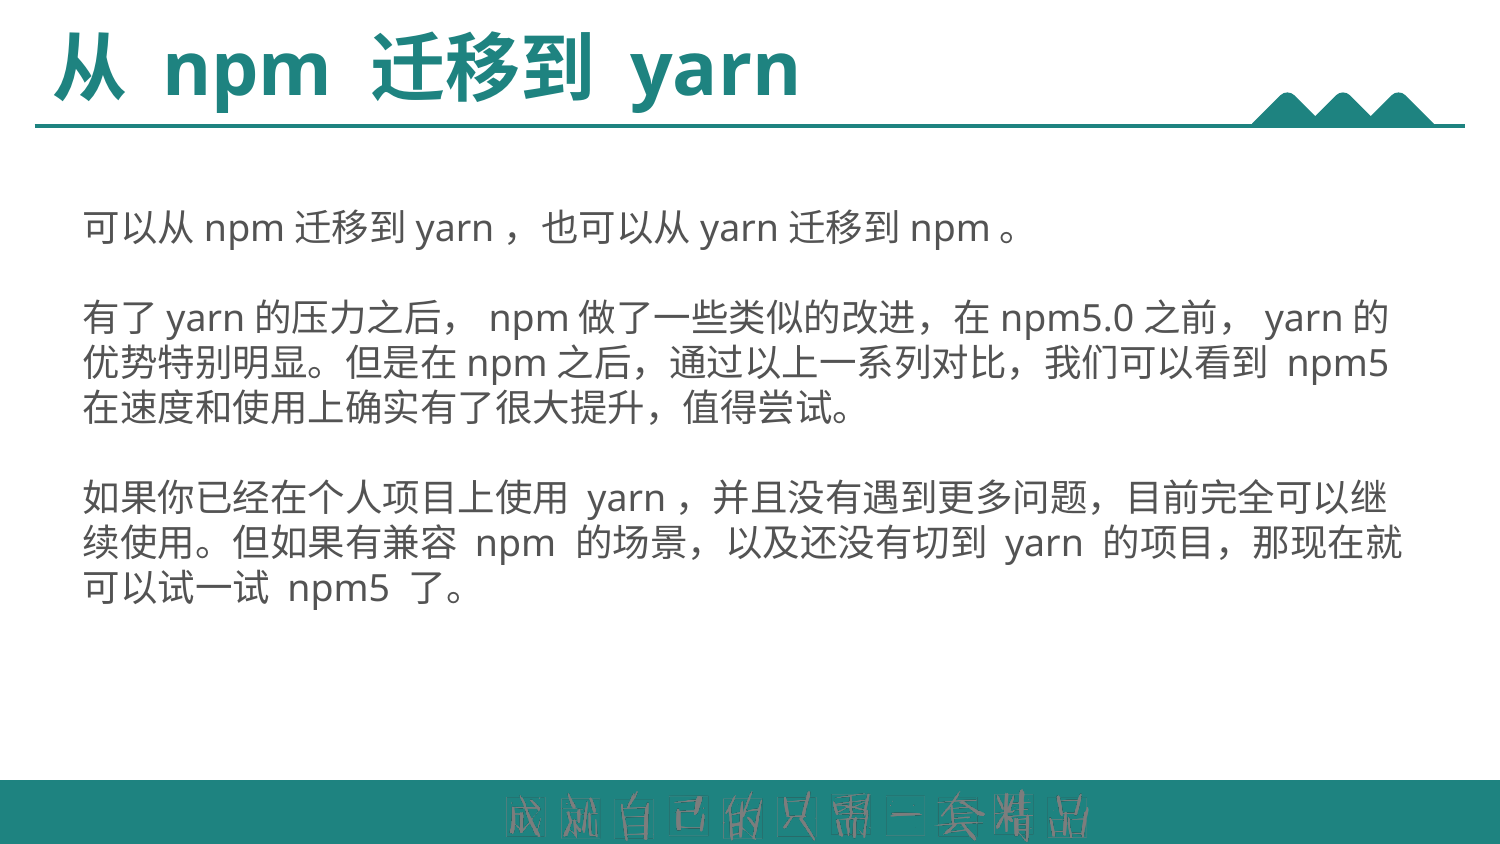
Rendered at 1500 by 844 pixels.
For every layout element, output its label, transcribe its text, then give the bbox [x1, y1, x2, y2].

title 从 npm 迁移到 yarn [44, 19, 1025, 112]
picture [467, 788, 1092, 842]
list 可以从npm迁移到yarn，也可以从yarn迁移到npm。 有了yarn的压力之后，npm做了一些类似的改进，在npm5.0之前，yarn的优势特别明显。但是在npm之后，通过以上一系列对比，我们可以看到 npm5 在速度和使用上确实有了很大提升，值得尝试。 如果你已经在个人项目上使用 yarn，并且没有遇到更多问题，目前完全可以继续使用。但如果有兼容 npm 的场景，以及还没有切到 yarn 的项目，那现在就可以试一试 npm5 了。 [74, 196, 1426, 724]
